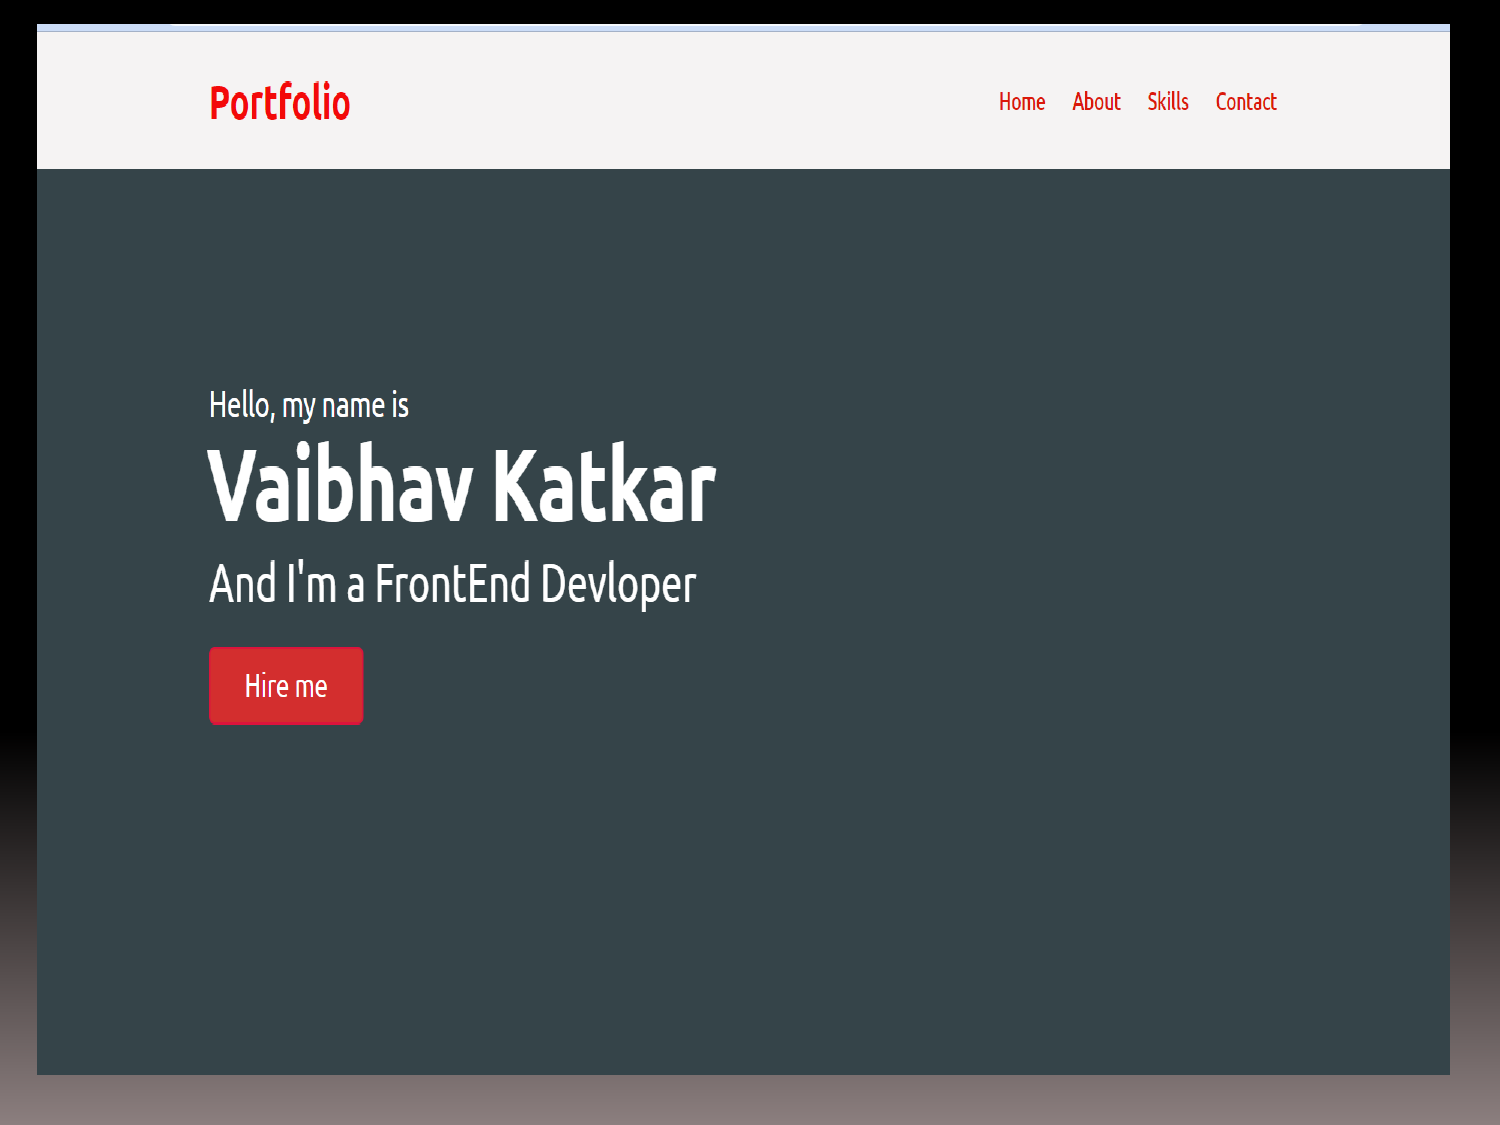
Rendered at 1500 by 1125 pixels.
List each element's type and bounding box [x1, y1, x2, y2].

picture [37, 24, 1451, 1076]
